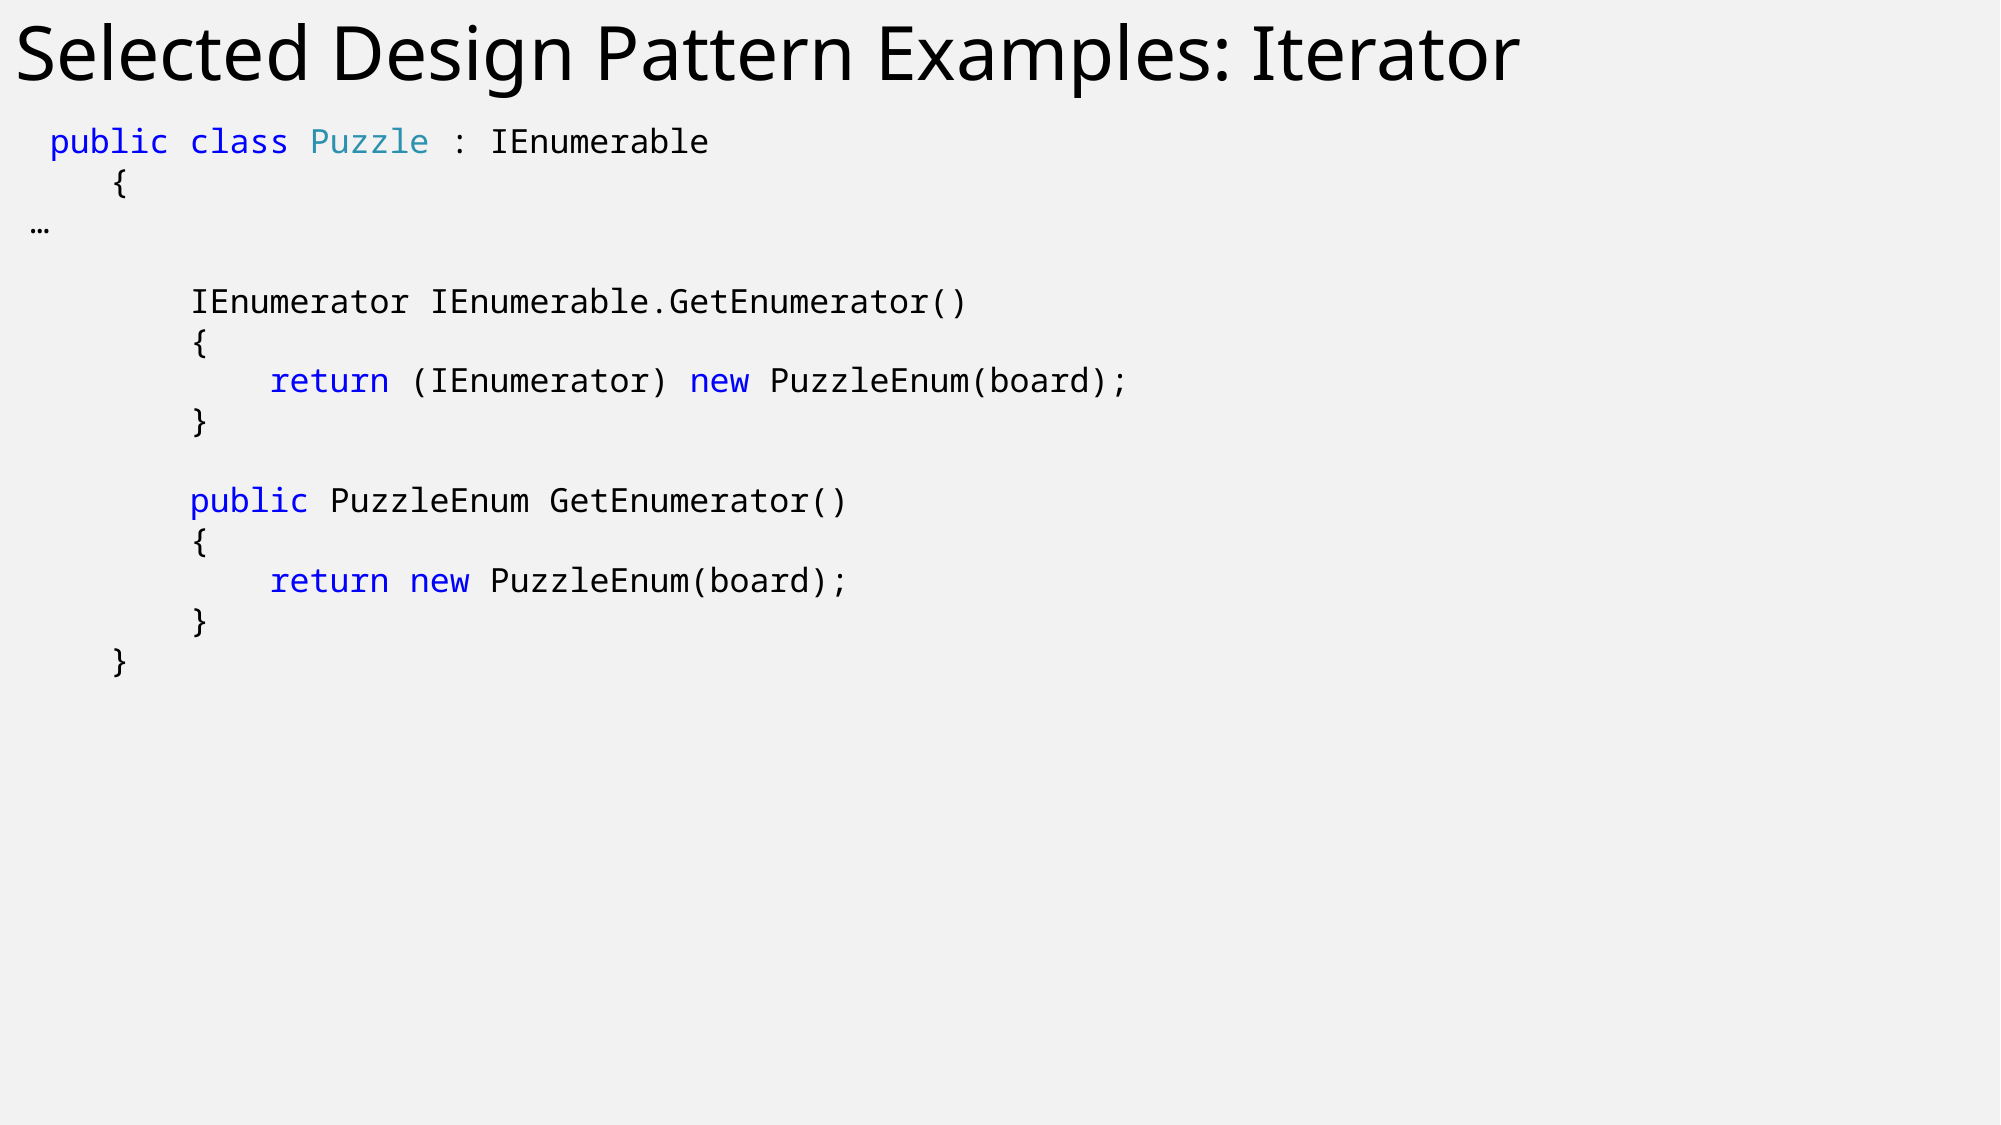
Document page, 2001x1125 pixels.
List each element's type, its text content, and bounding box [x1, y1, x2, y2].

title Selected Design Pattern Examples: Iterator [0, 0, 1725, 113]
text_box public class Puzzle : IEnumerable { … IEnumerator IEnumerable.GetEnumerator() { return (IEnumerator) new PuzzleEnum(board); } public PuzzleEnum GetEnumerator() { return new PuzzleEnum(board); } } [15, 112, 1447, 687]
